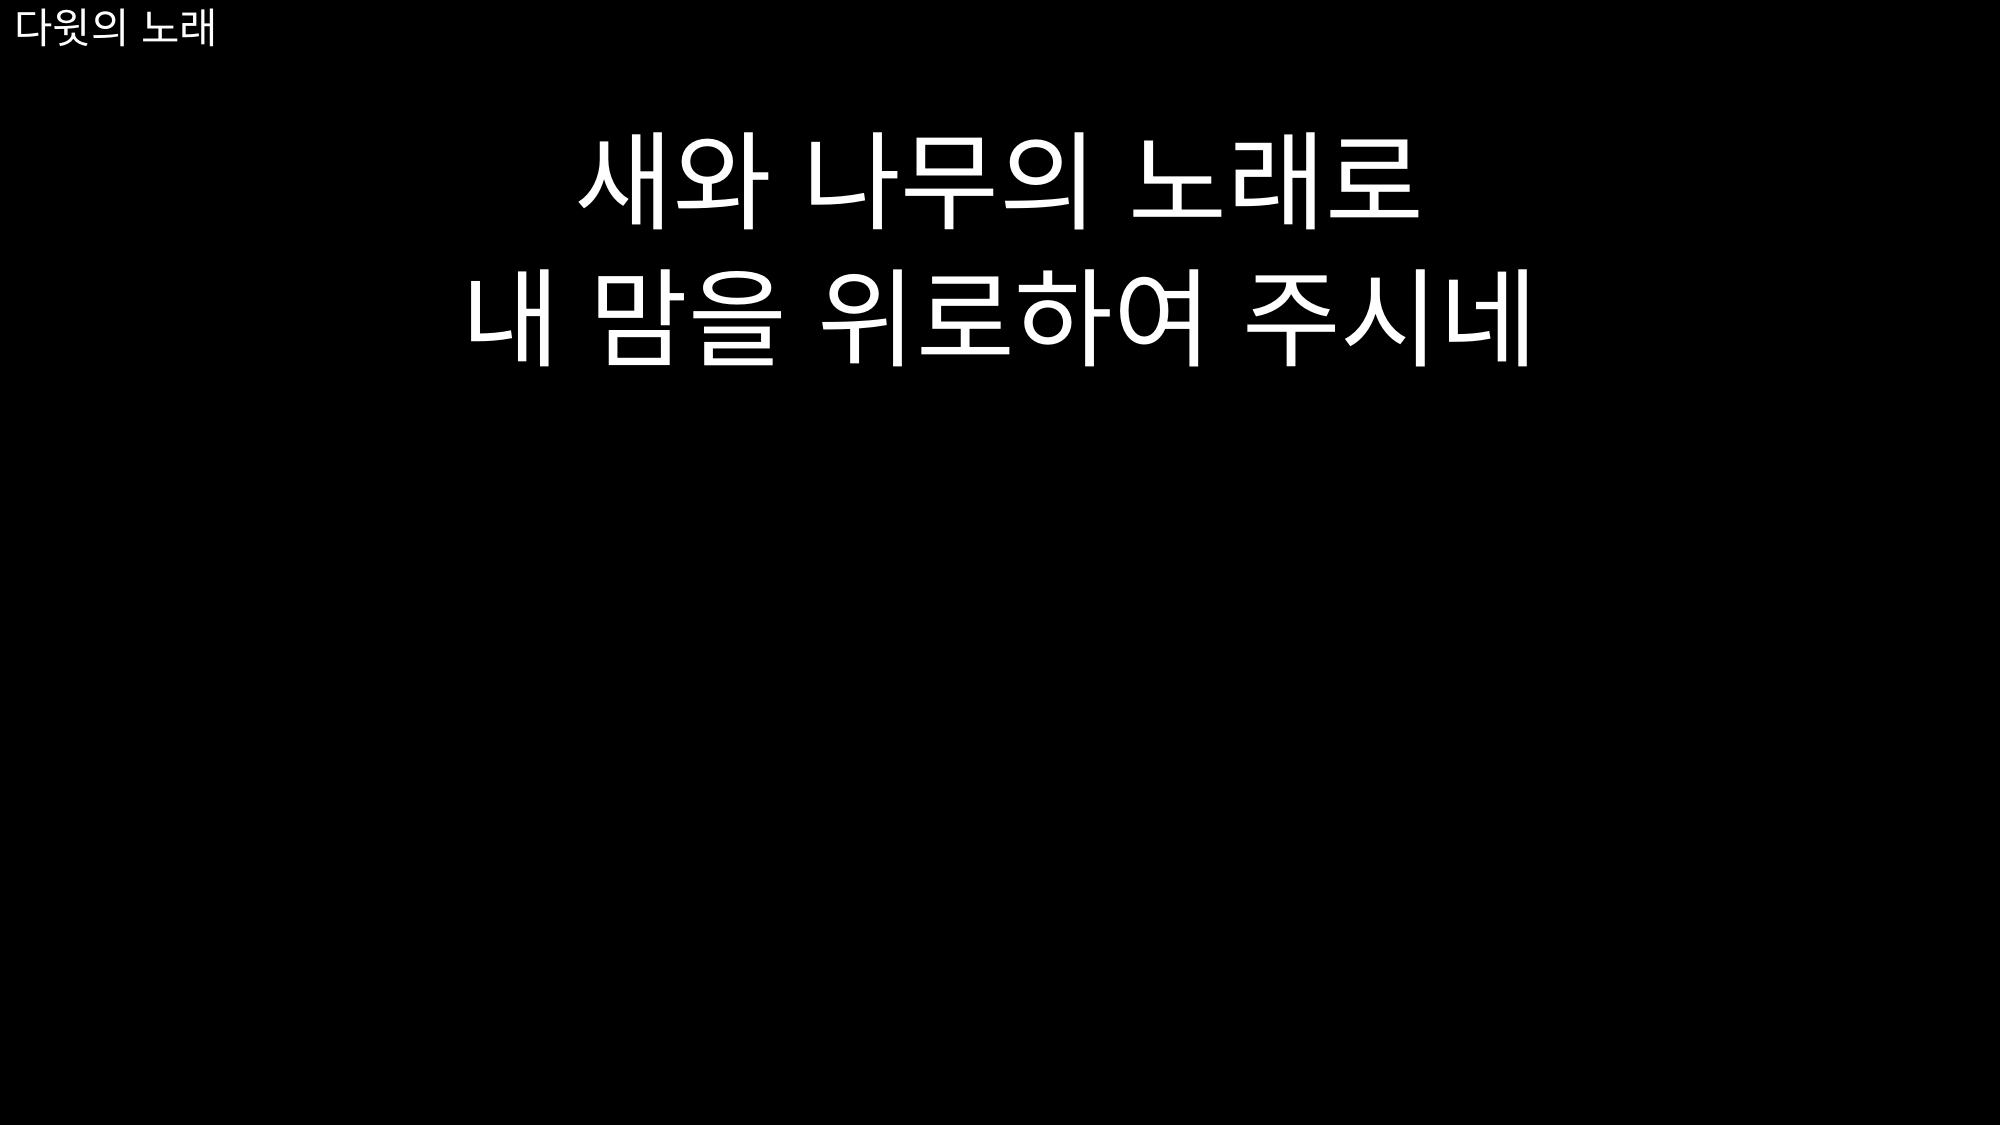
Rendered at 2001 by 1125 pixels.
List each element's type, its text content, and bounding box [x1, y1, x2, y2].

subtitle 새와 나무의 노래로 내 맘을 위로하여 주시네 [0, 3, 2000, 781]
